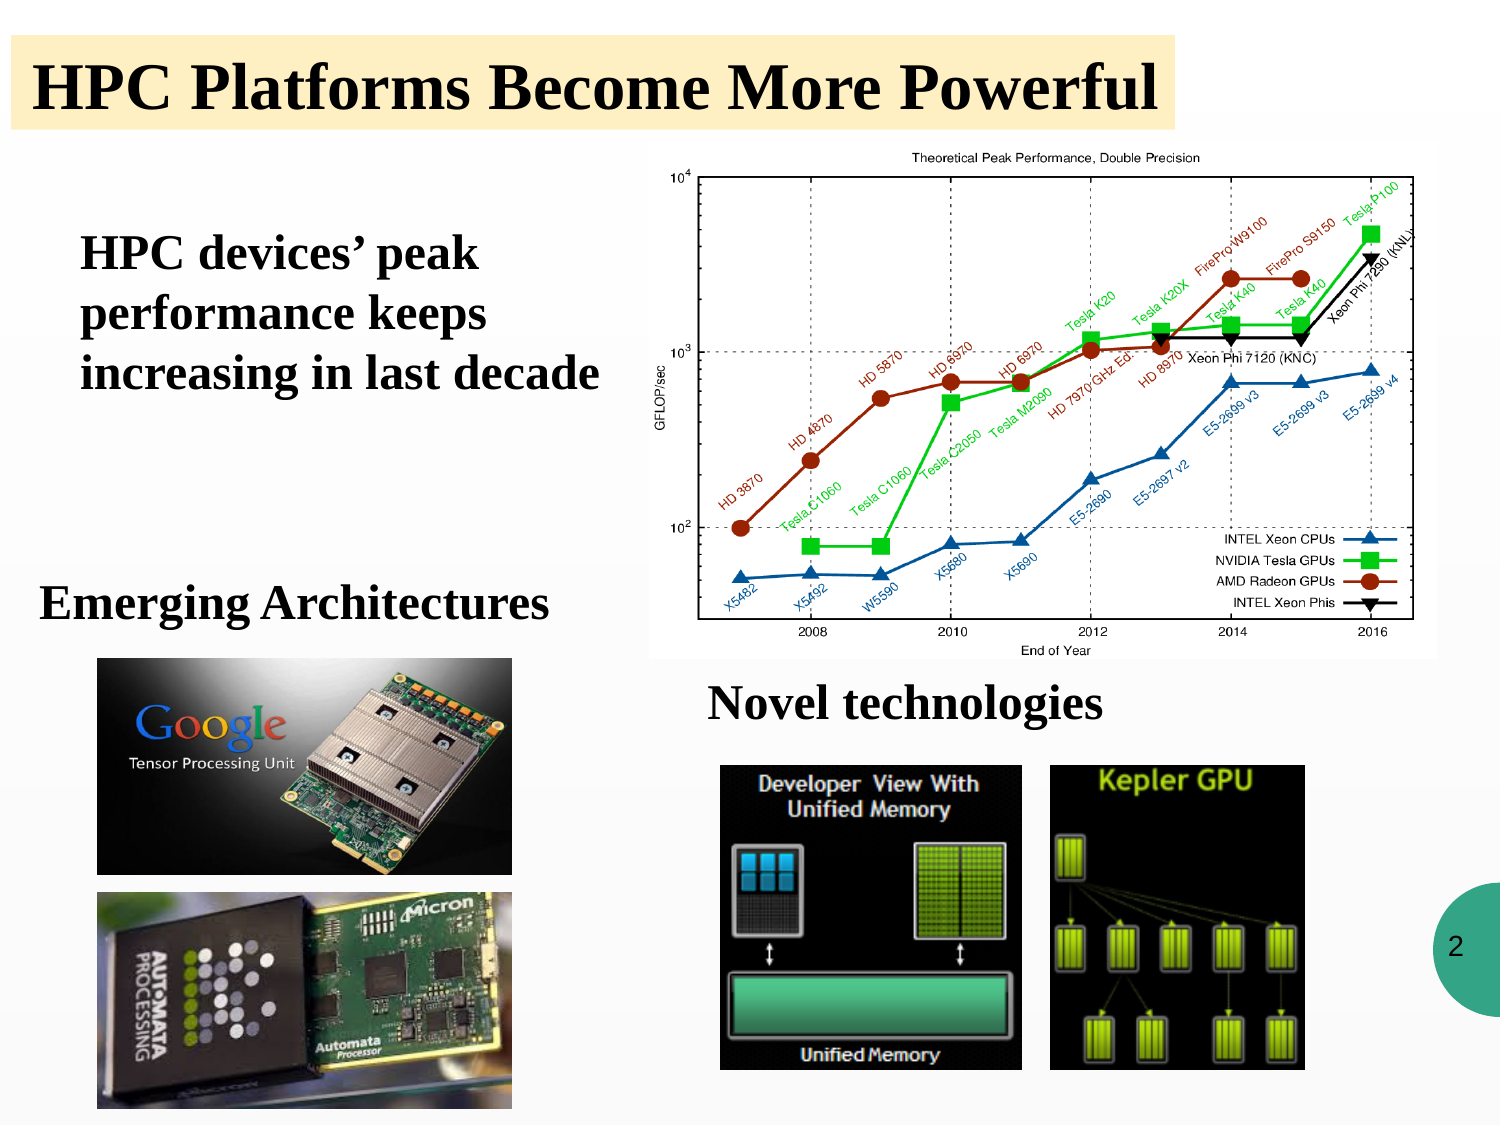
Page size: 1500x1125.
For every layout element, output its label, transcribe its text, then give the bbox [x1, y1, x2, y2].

text_box Emerging Architectures [24, 562, 649, 638]
picture [96, 658, 512, 875]
picture [1050, 765, 1305, 1070]
text_box HPC Platforms Become More Powerful [11, 35, 1175, 130]
text_box HPC devices’ peak performance keeps increasing in last decade [65, 212, 628, 408]
picture [720, 765, 1022, 1070]
picture [96, 892, 512, 1109]
text_box 2 [1433, 919, 1500, 980]
text_box Novel technologies [692, 662, 1403, 737]
picture [649, 140, 1437, 659]
